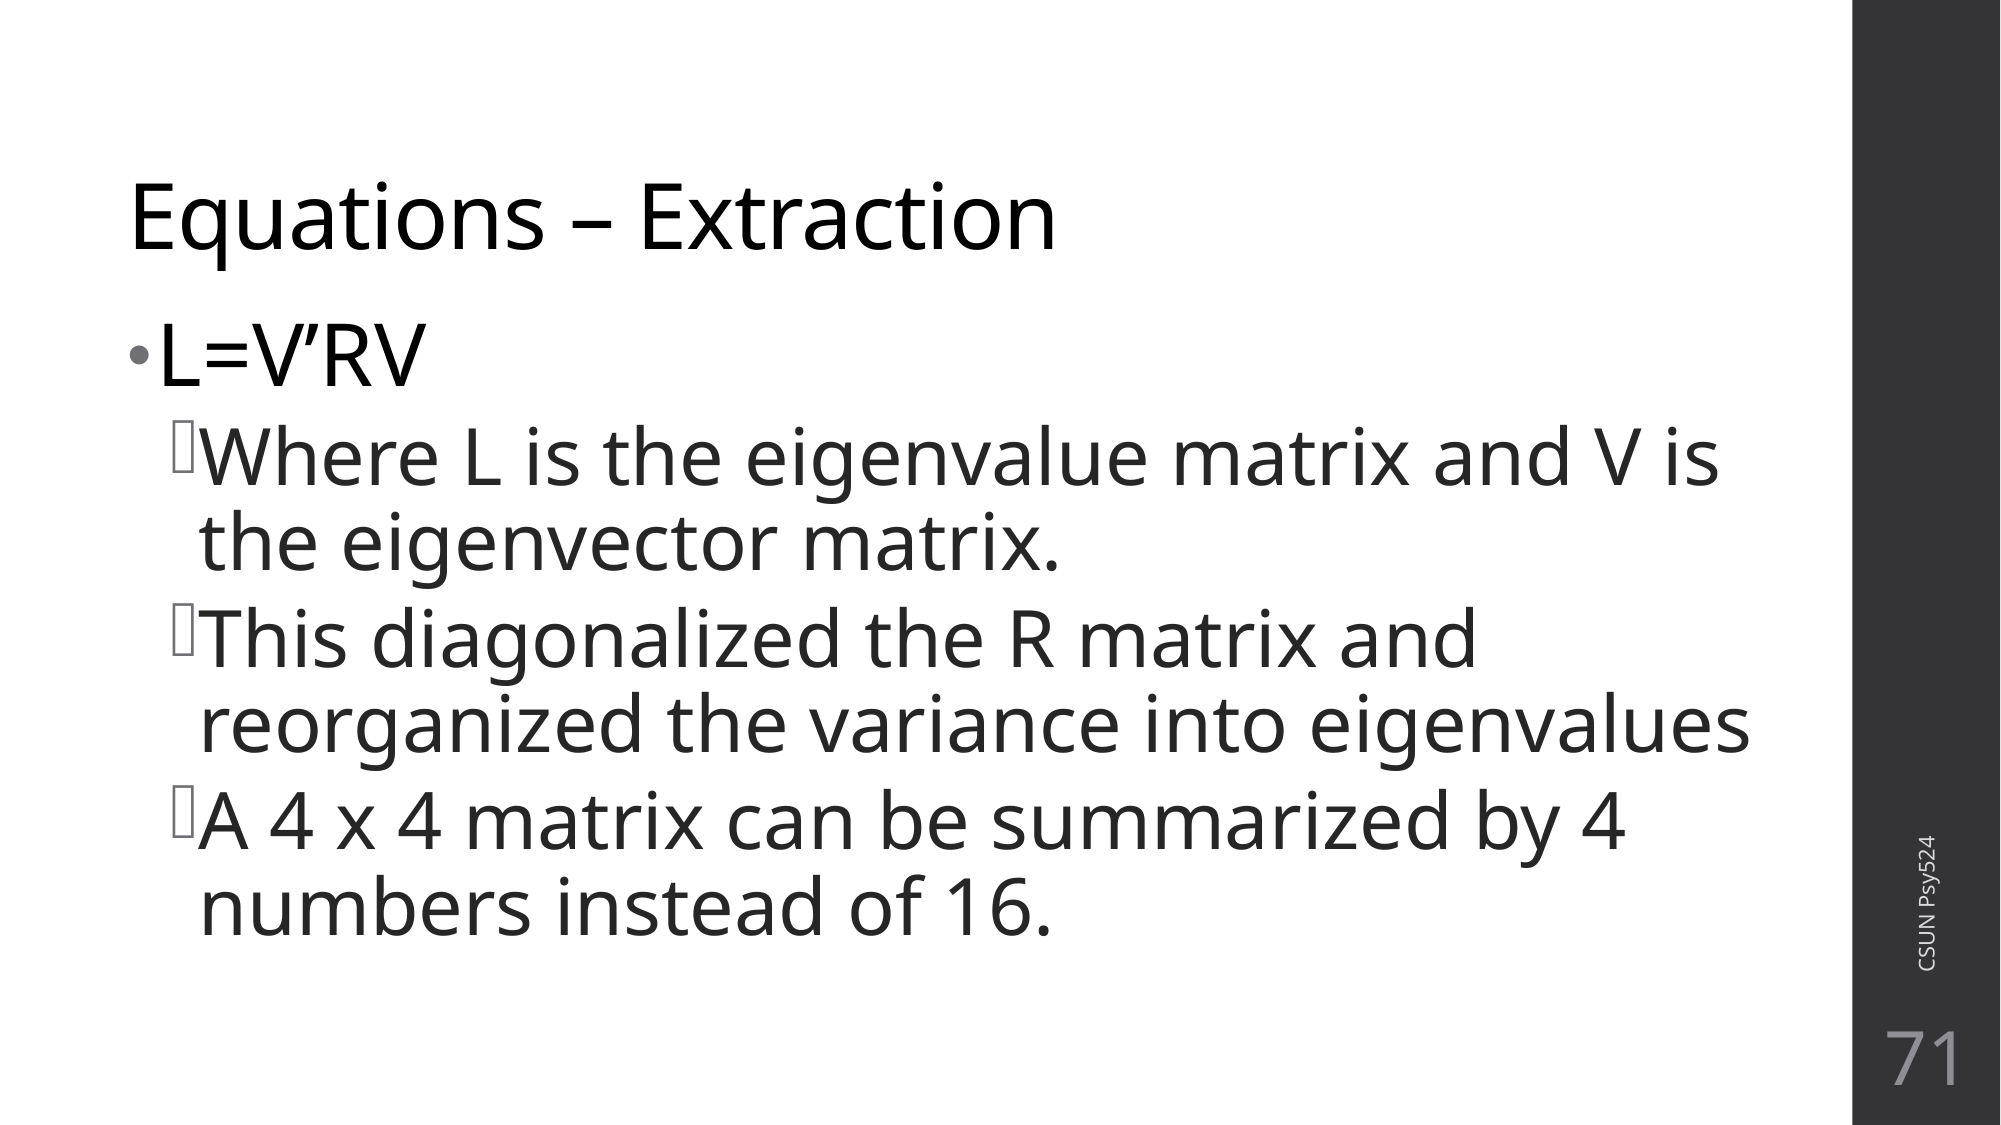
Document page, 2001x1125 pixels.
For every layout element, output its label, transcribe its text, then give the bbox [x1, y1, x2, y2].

slide_number 71 [1852, 1012, 2000, 1110]
footer CSUN Psy524 [1897, 400, 1958, 988]
title Equations – Extraction [112, 60, 1797, 278]
list L=V’RV Where L is the eigenvalue matrix and V is the eigenvector matrix. This diagonalized the R matrix and reorganized the variance into eigenvalues A 4 x 4 matrix can be summarized by 4 numbers instead of 16. [112, 299, 1797, 1014]
